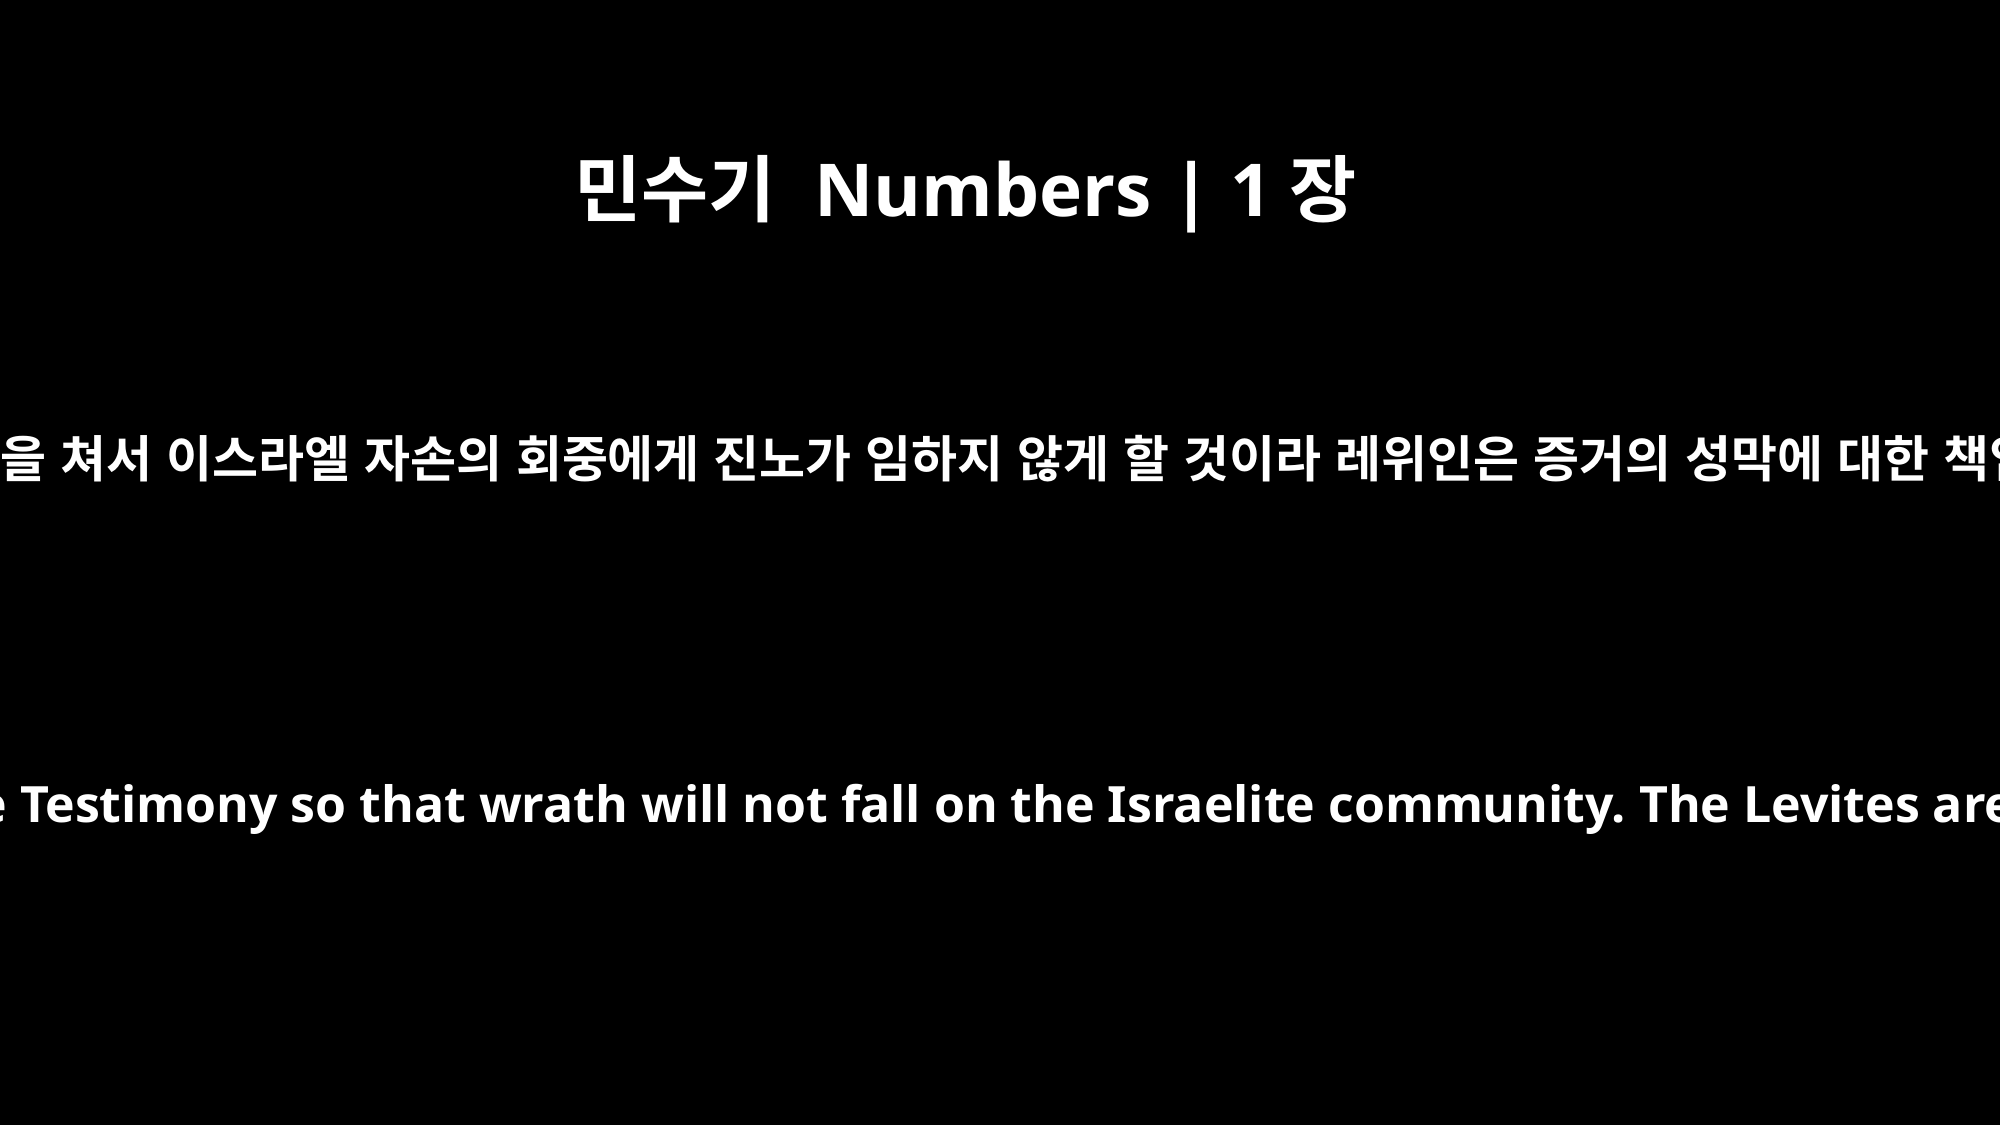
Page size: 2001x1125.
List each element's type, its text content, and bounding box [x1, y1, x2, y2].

text_box 53 레위인은 증거의 성막 사방에 진을 쳐서 이스라엘 자손의 회중에게 진노가 임하지 않게 할 것이라 레위인은 증거의 성막에 대한 책임을 지킬지니라 하셨음이라 [0, 359, 2000, 495]
text_box The Levites, however, are to set up their tents around the tabernacle of the Testimony so that wrath will not fall on the Israelite community. The Levites are to be responsible for the care of the tabernacle of the Testimony." [0, 764, 2000, 840]
text_box 민수기 Numbers | 1장 [559, 136, 1373, 239]
